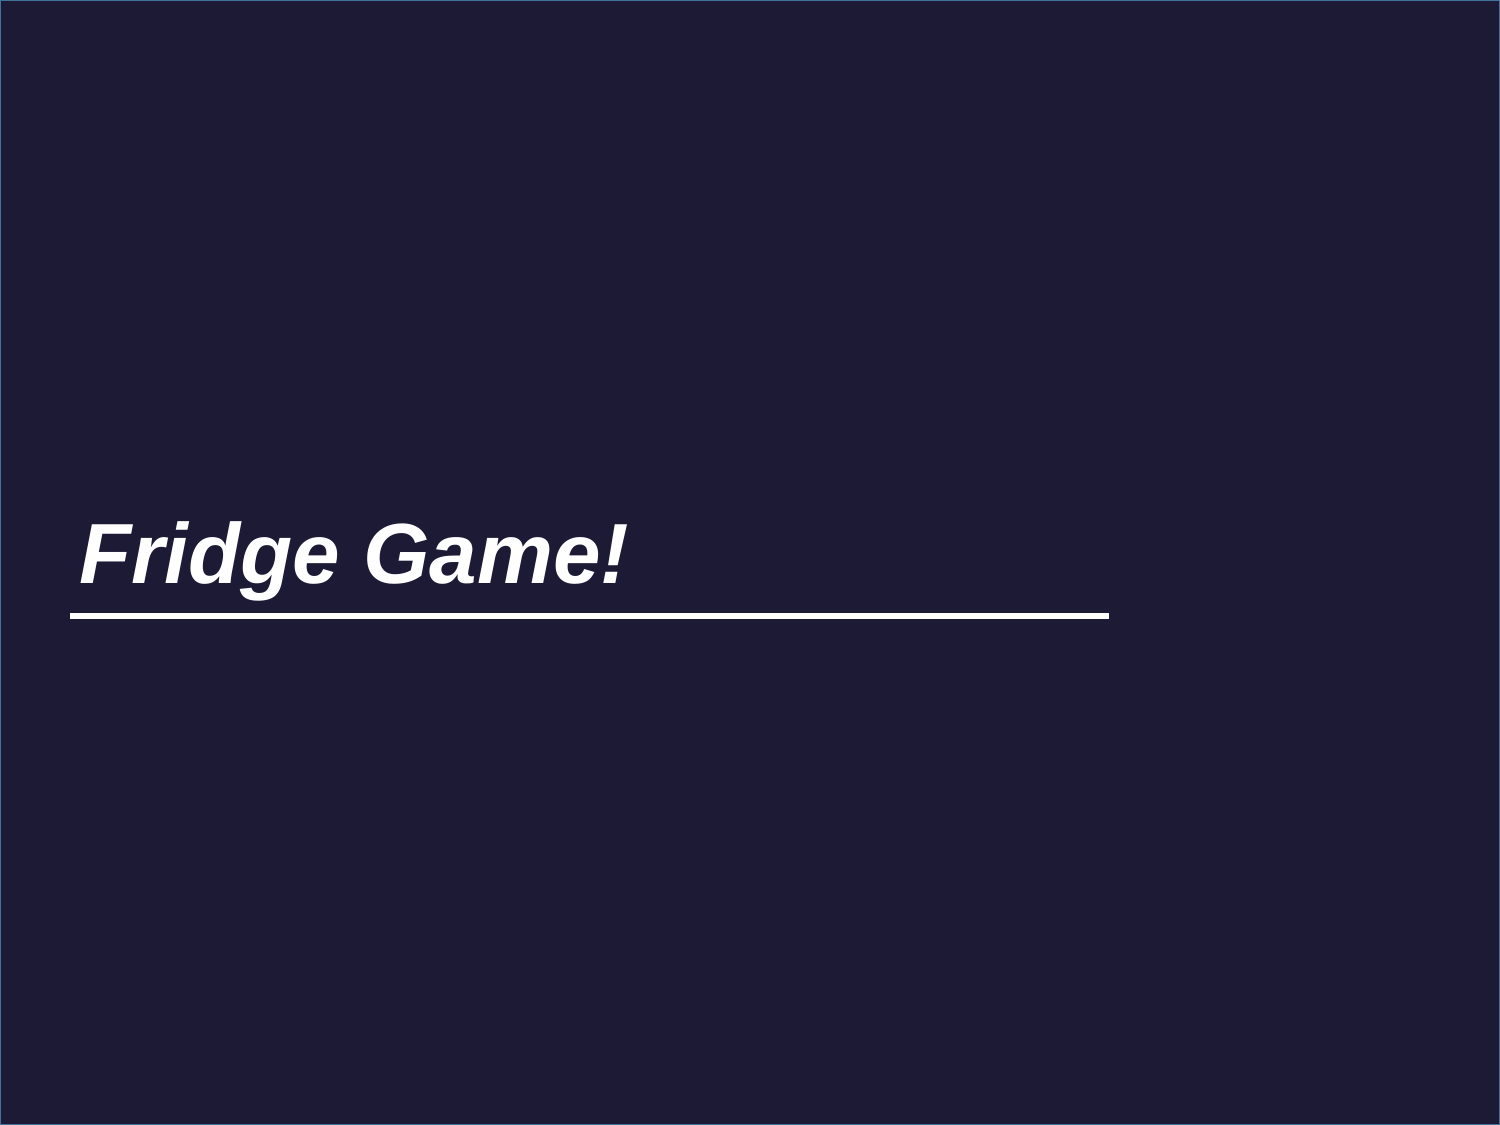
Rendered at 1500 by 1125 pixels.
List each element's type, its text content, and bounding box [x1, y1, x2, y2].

title Fridge Game! [64, 484, 1415, 628]
